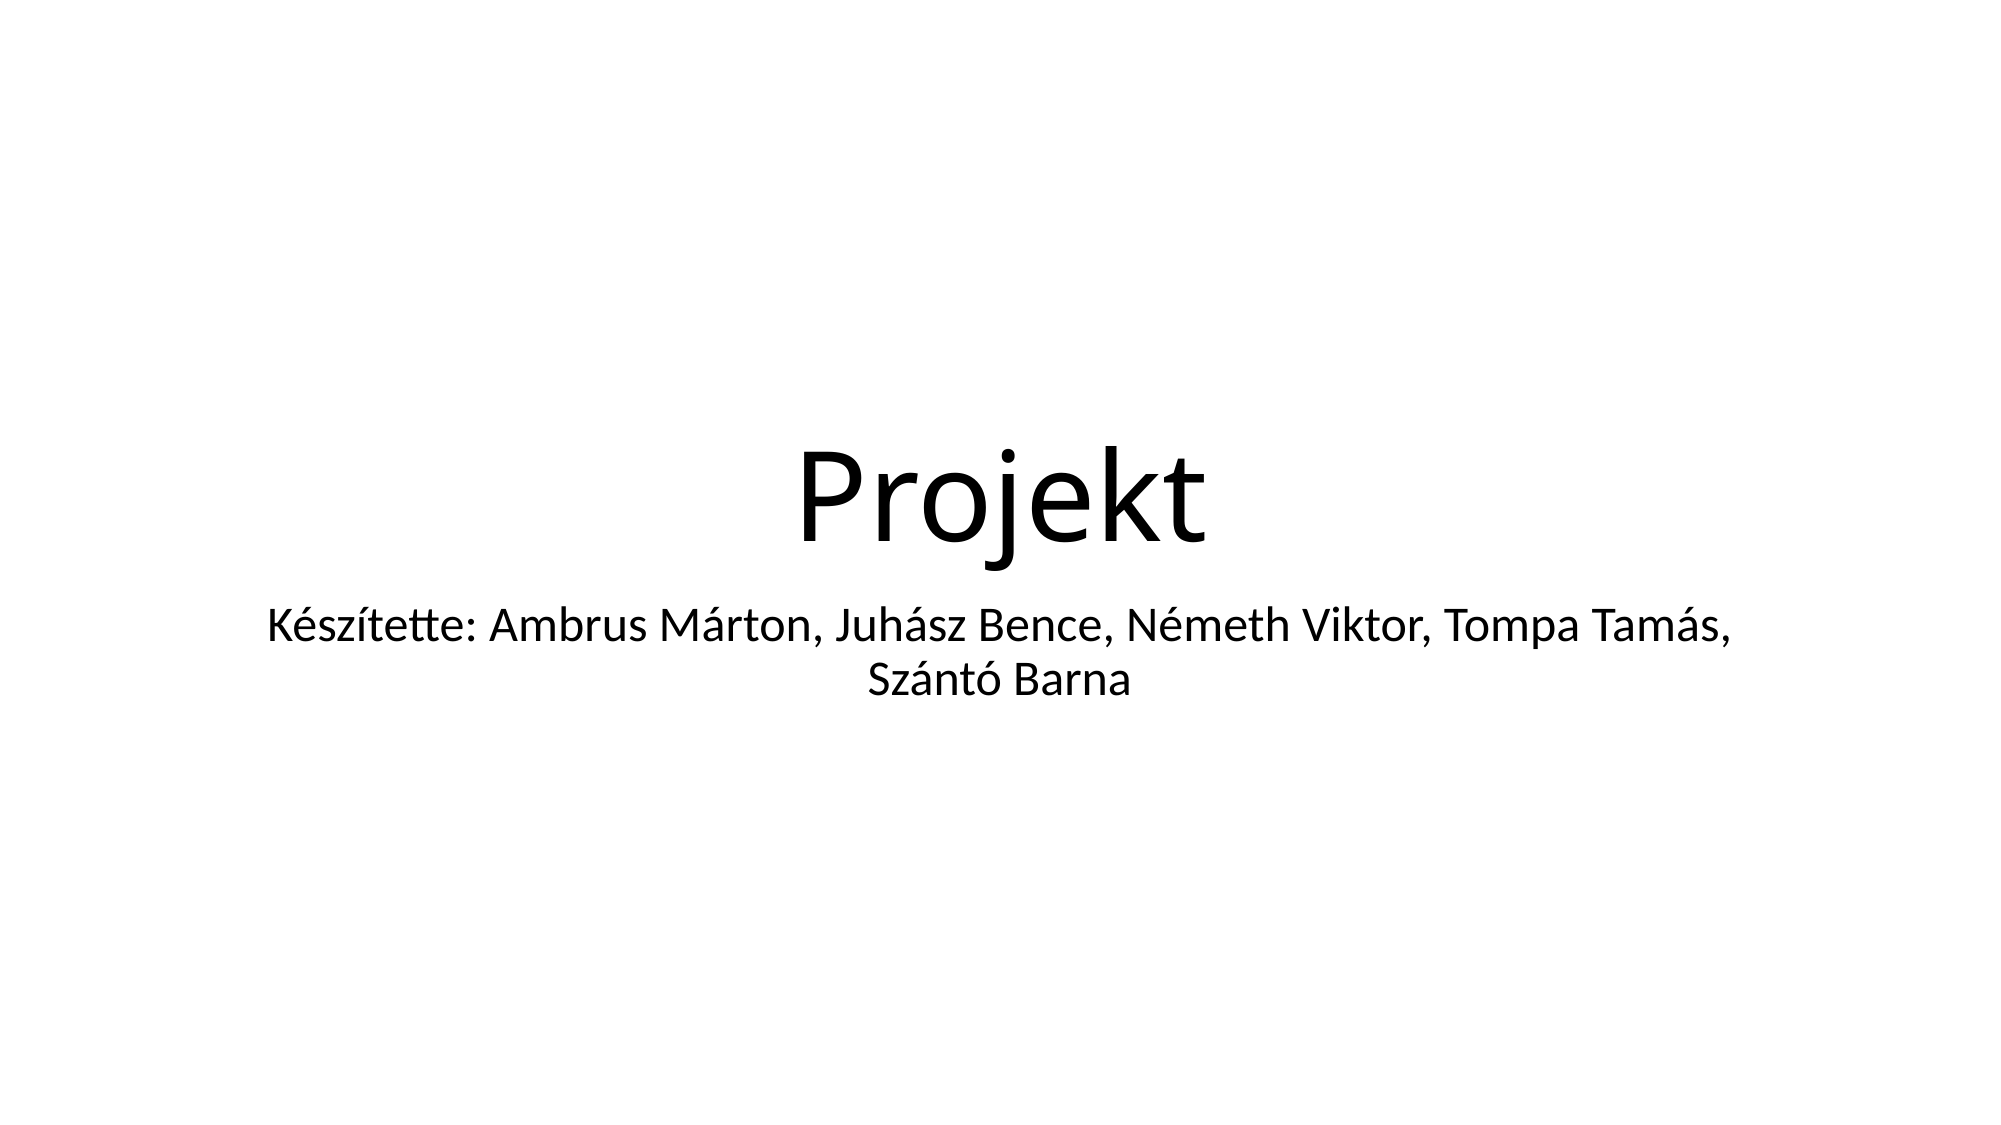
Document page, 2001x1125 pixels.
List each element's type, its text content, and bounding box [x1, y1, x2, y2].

subtitle Készítette: Ambrus Márton, Juhász Bence, Németh Viktor, Tompa Tamás, Szántó Barna [249, 590, 1750, 863]
title Projekt [249, 184, 1750, 576]
